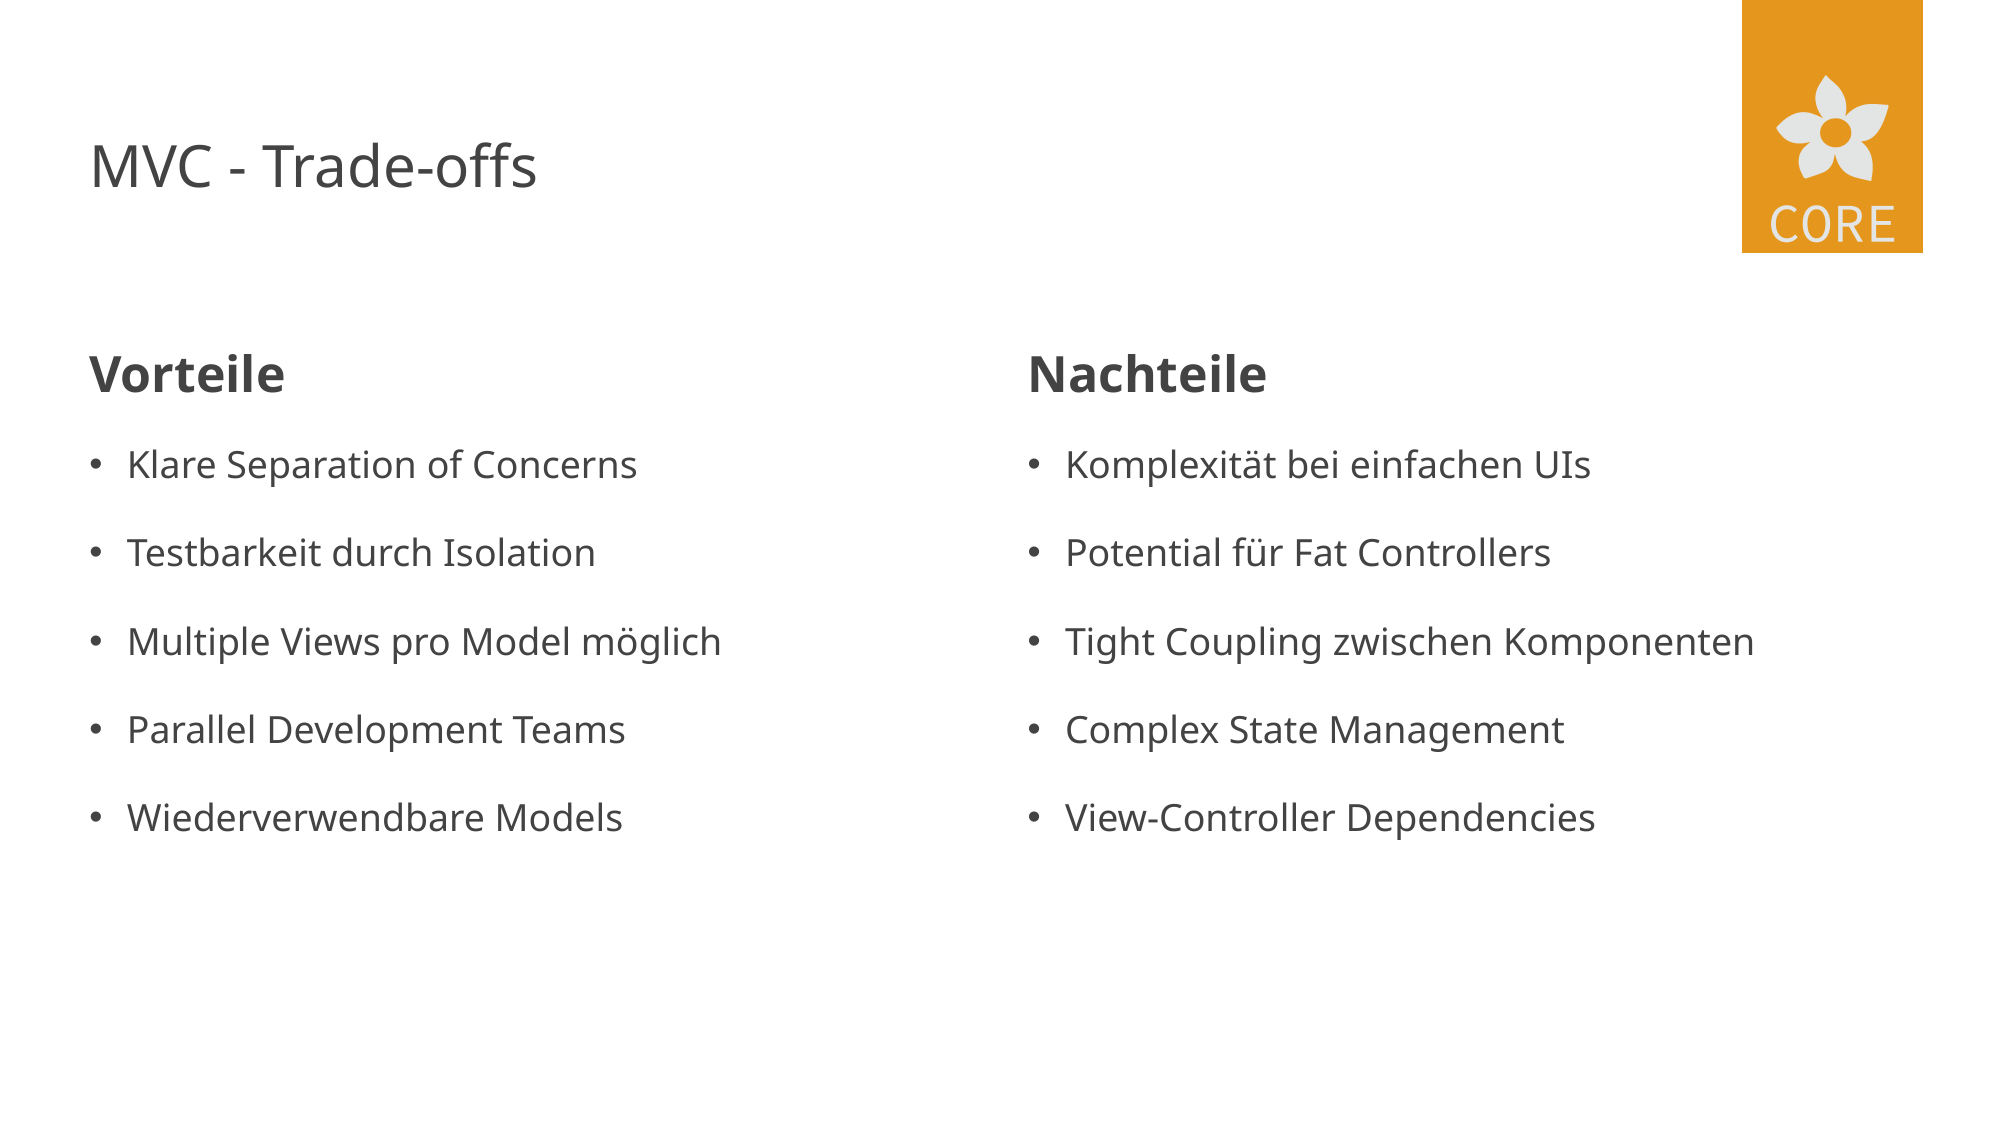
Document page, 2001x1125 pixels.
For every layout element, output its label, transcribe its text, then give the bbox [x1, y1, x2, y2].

list Komplexität bei einfachen UIs Potential für Fat Controllers Tight Coupling zwischen Komponenten Complex State Management View-Controller Dependencies [1012, 410, 1926, 1066]
list Nachteile [1012, 275, 1926, 410]
title MVC - Trade-offs [74, 59, 1734, 278]
list Vorteile [74, 275, 984, 410]
picture [1742, 0, 1923, 253]
list Klare Separation of Concerns Testbarkeit durch Isolation Multiple Views pro Model möglich Parallel Development Teams Wiederverwendbare Models [74, 410, 984, 1066]
